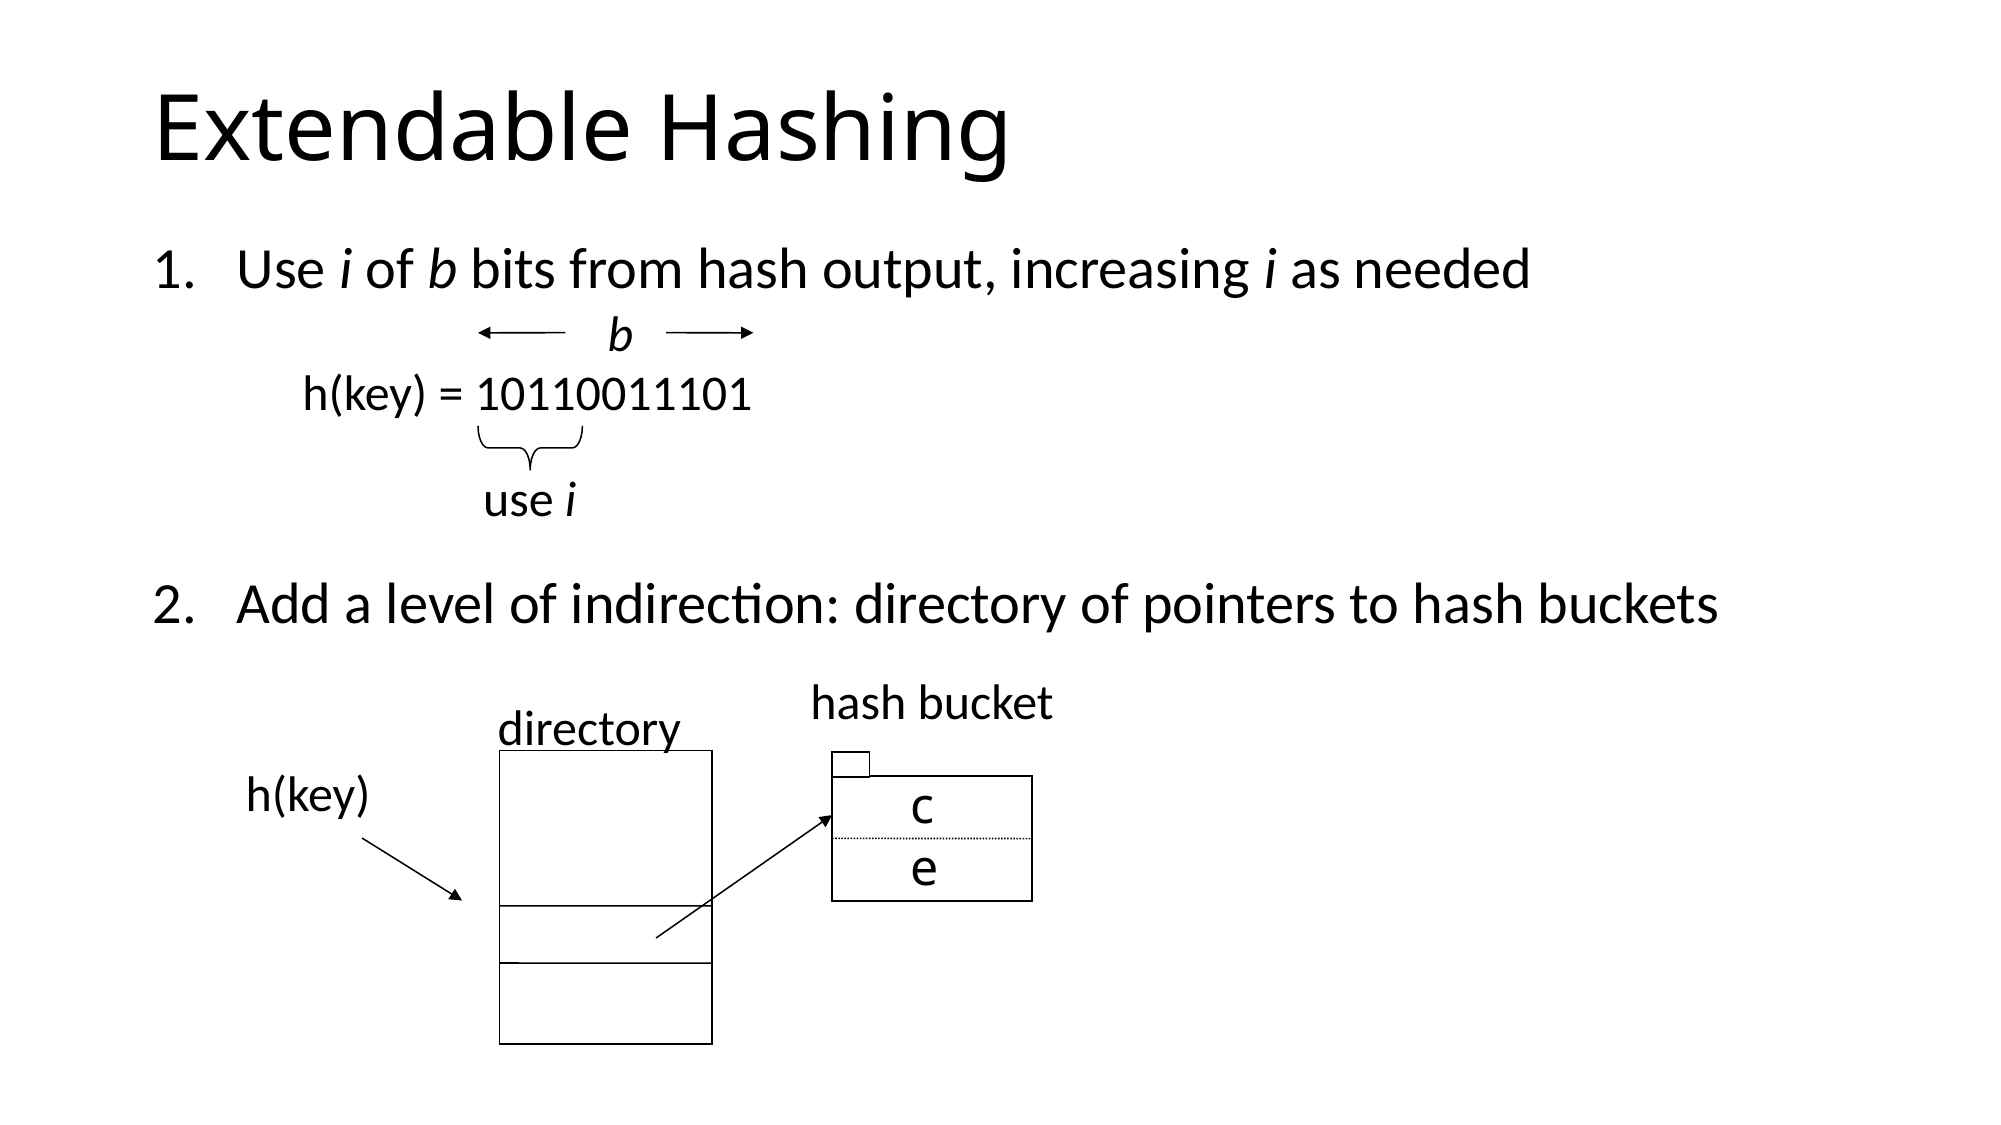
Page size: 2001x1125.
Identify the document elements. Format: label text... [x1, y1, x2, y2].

text_box [499, 750, 712, 905]
text_box [655, 815, 832, 939]
text_box [499, 906, 712, 963]
text_box h(key) [230, 753, 386, 829]
text_box c [896, 766, 950, 828]
list Use i of b bits from hash output, increasing i as needed Add a level of indirection: directory of pointers to hash buckets [137, 230, 1863, 1014]
text_box h(key) = 10110011101 [287, 353, 792, 429]
text_box directory [482, 688, 697, 764]
text_box [478, 429, 583, 458]
text_box [666, 326, 754, 339]
text_box e [895, 828, 954, 904]
text_box [832, 751, 870, 777]
title Extendable Hashing [137, 48, 1863, 214]
text_box b [592, 294, 649, 369]
text_box [362, 837, 463, 901]
text_box [950, 776, 1033, 902]
text_box hash bucket [795, 661, 1069, 737]
text_box [477, 326, 566, 339]
text_box [499, 964, 712, 1045]
text_box [832, 776, 896, 902]
text_box use i [468, 458, 592, 534]
